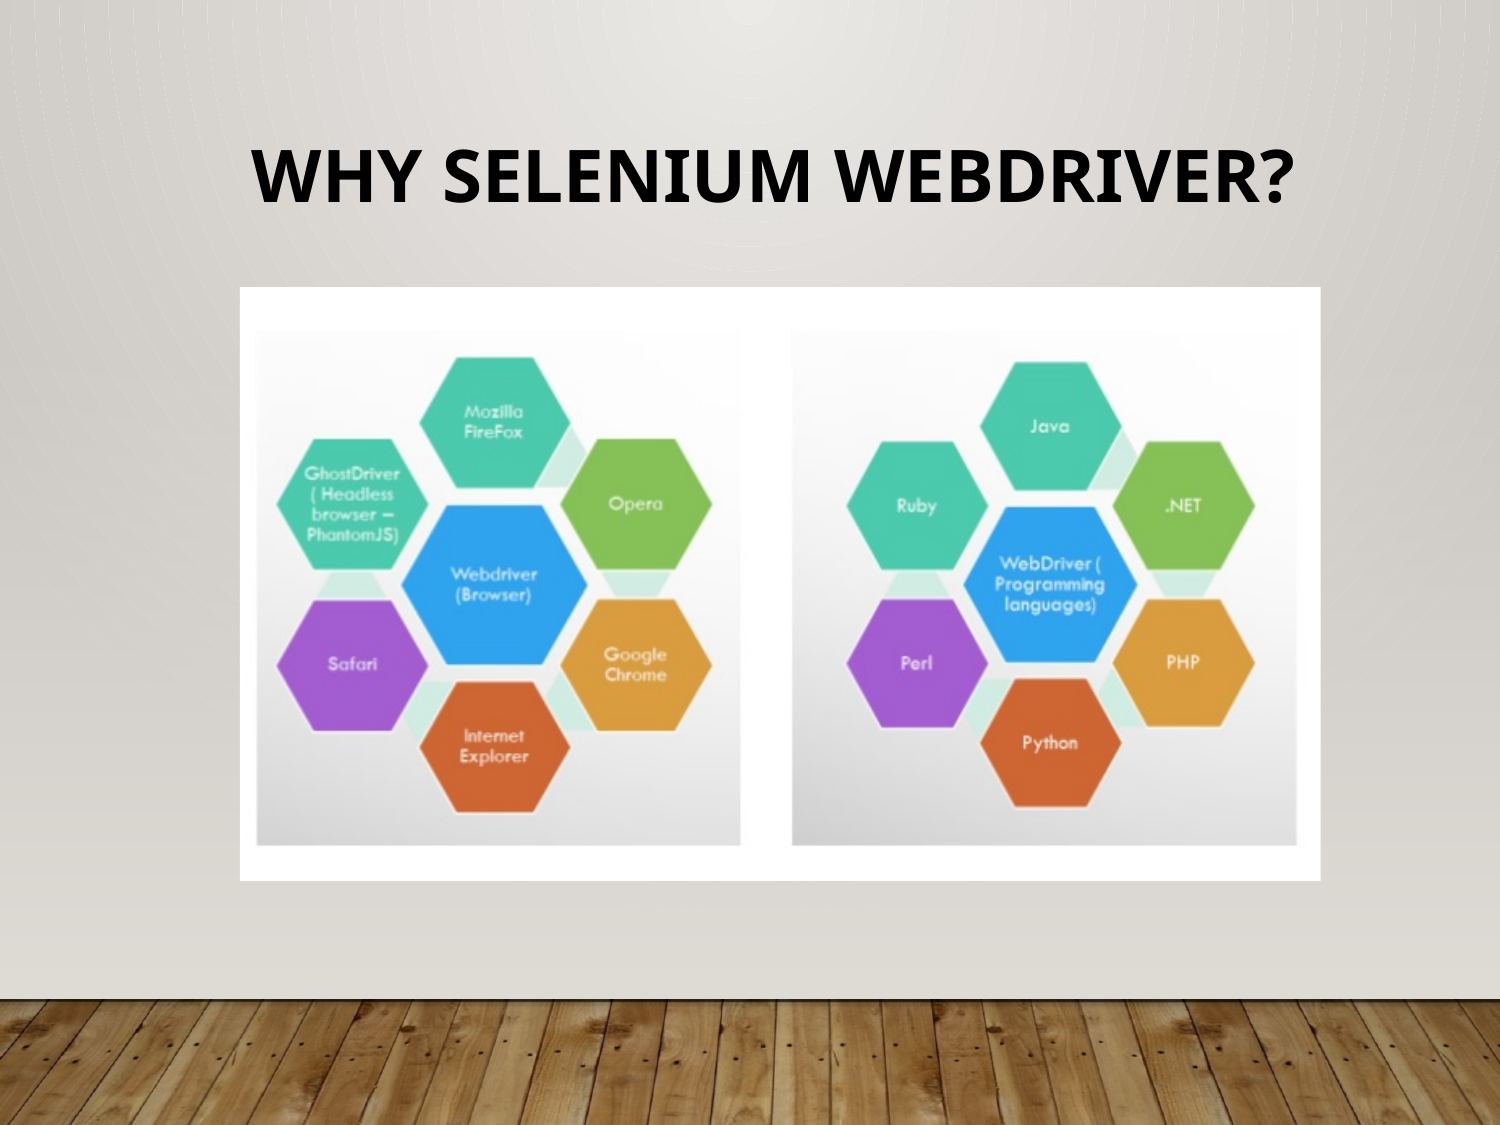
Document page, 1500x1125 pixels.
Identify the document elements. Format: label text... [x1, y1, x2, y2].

picture [0, 999, 1500, 1125]
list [239, 287, 1321, 881]
title WHY Selenium WebDriver? [236, 131, 1315, 305]
